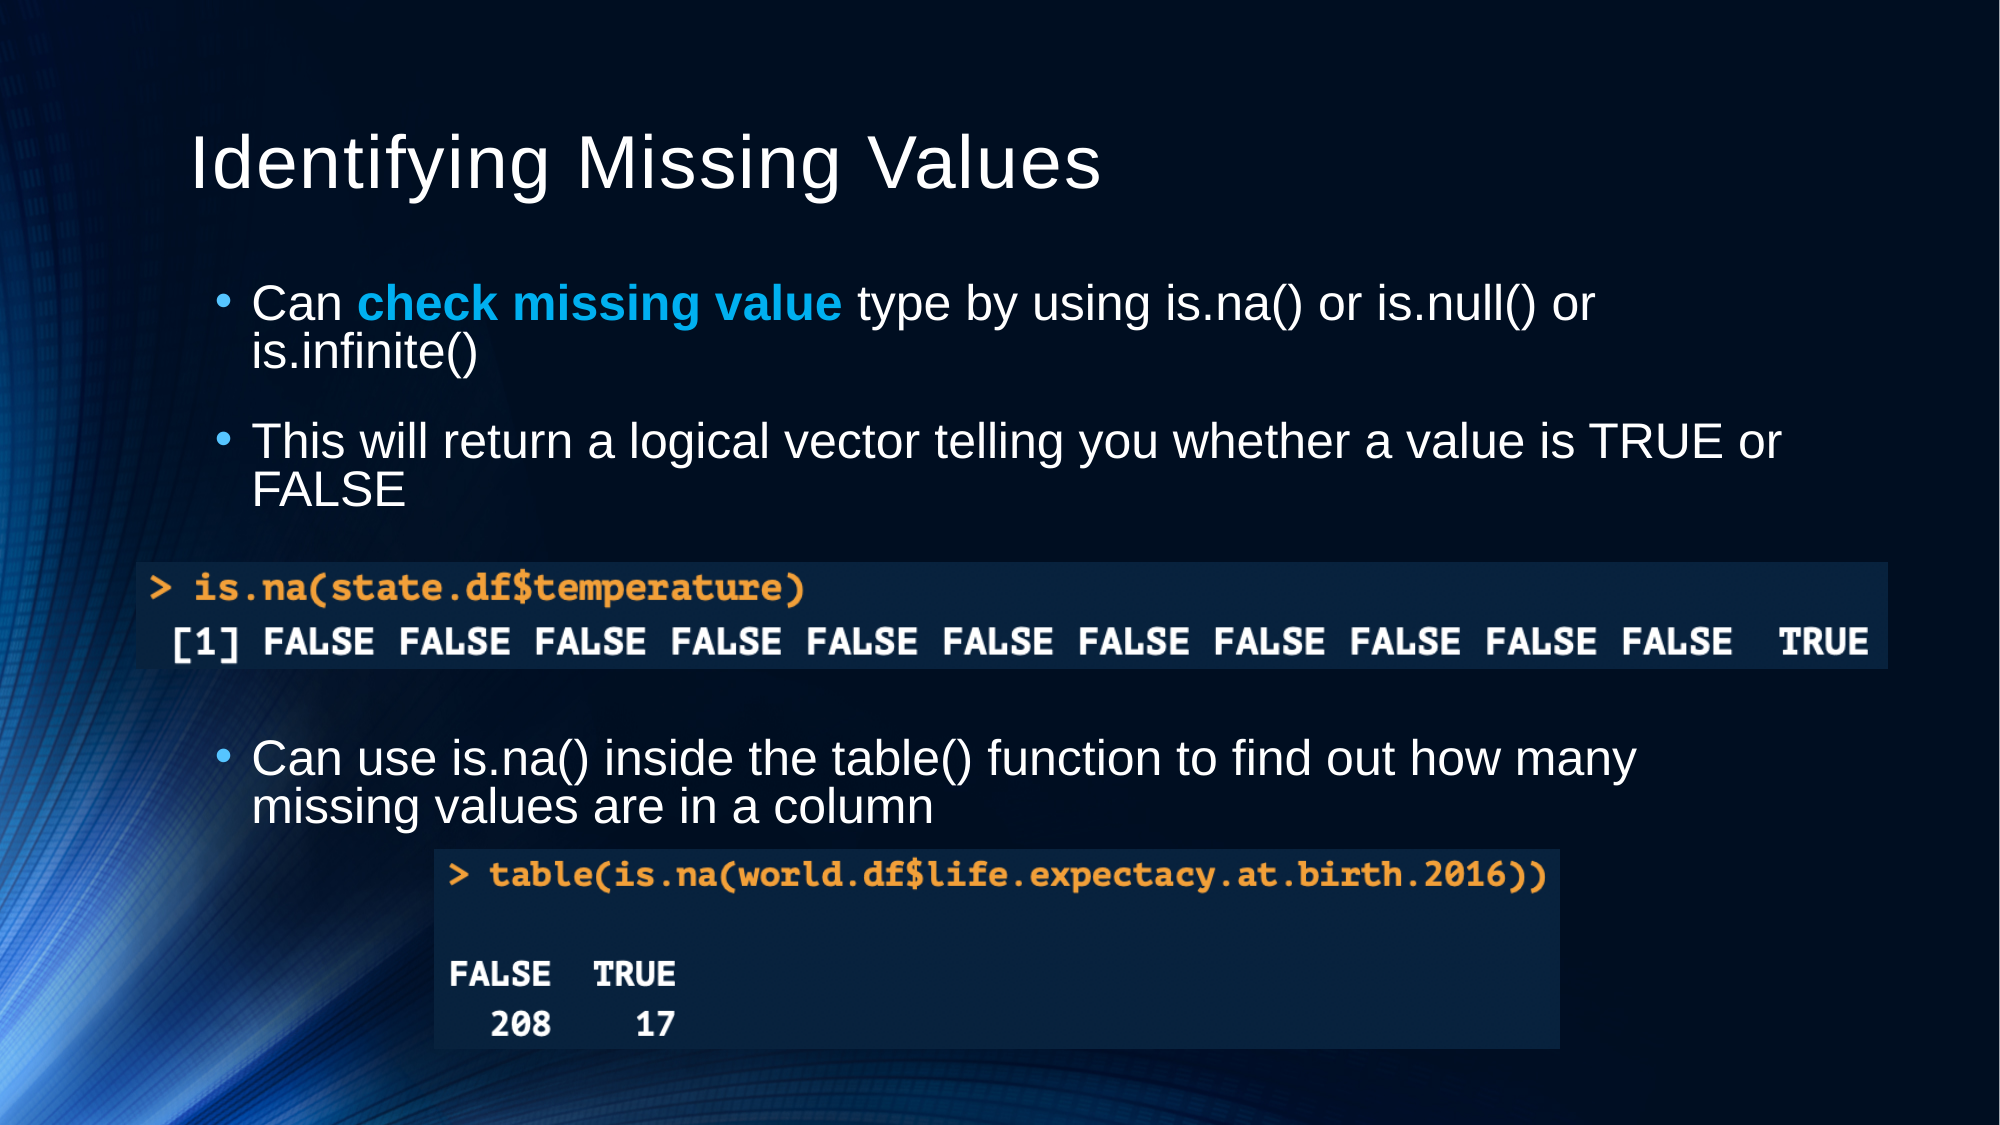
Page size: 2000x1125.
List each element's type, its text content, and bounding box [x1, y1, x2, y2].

list Can check missing value type by using is.na() or is.null() or is.infinite() This will return a logical vector telling you whether a value is TRUE or FALSE Can use is.na() inside the table() function to find out how many missing values are in a column [199, 275, 1825, 562]
title Identifying Missing Values [174, 0, 1563, 213]
list Can check missing value type by using is.na() or is.null() or is.infinite() This will return a logical vector telling you whether a value is TRUE or FALSE Can use is.na() inside the table() function to find out how many missing values are in a column [199, 669, 1825, 1038]
picture [0, 0, 2000, 1125]
